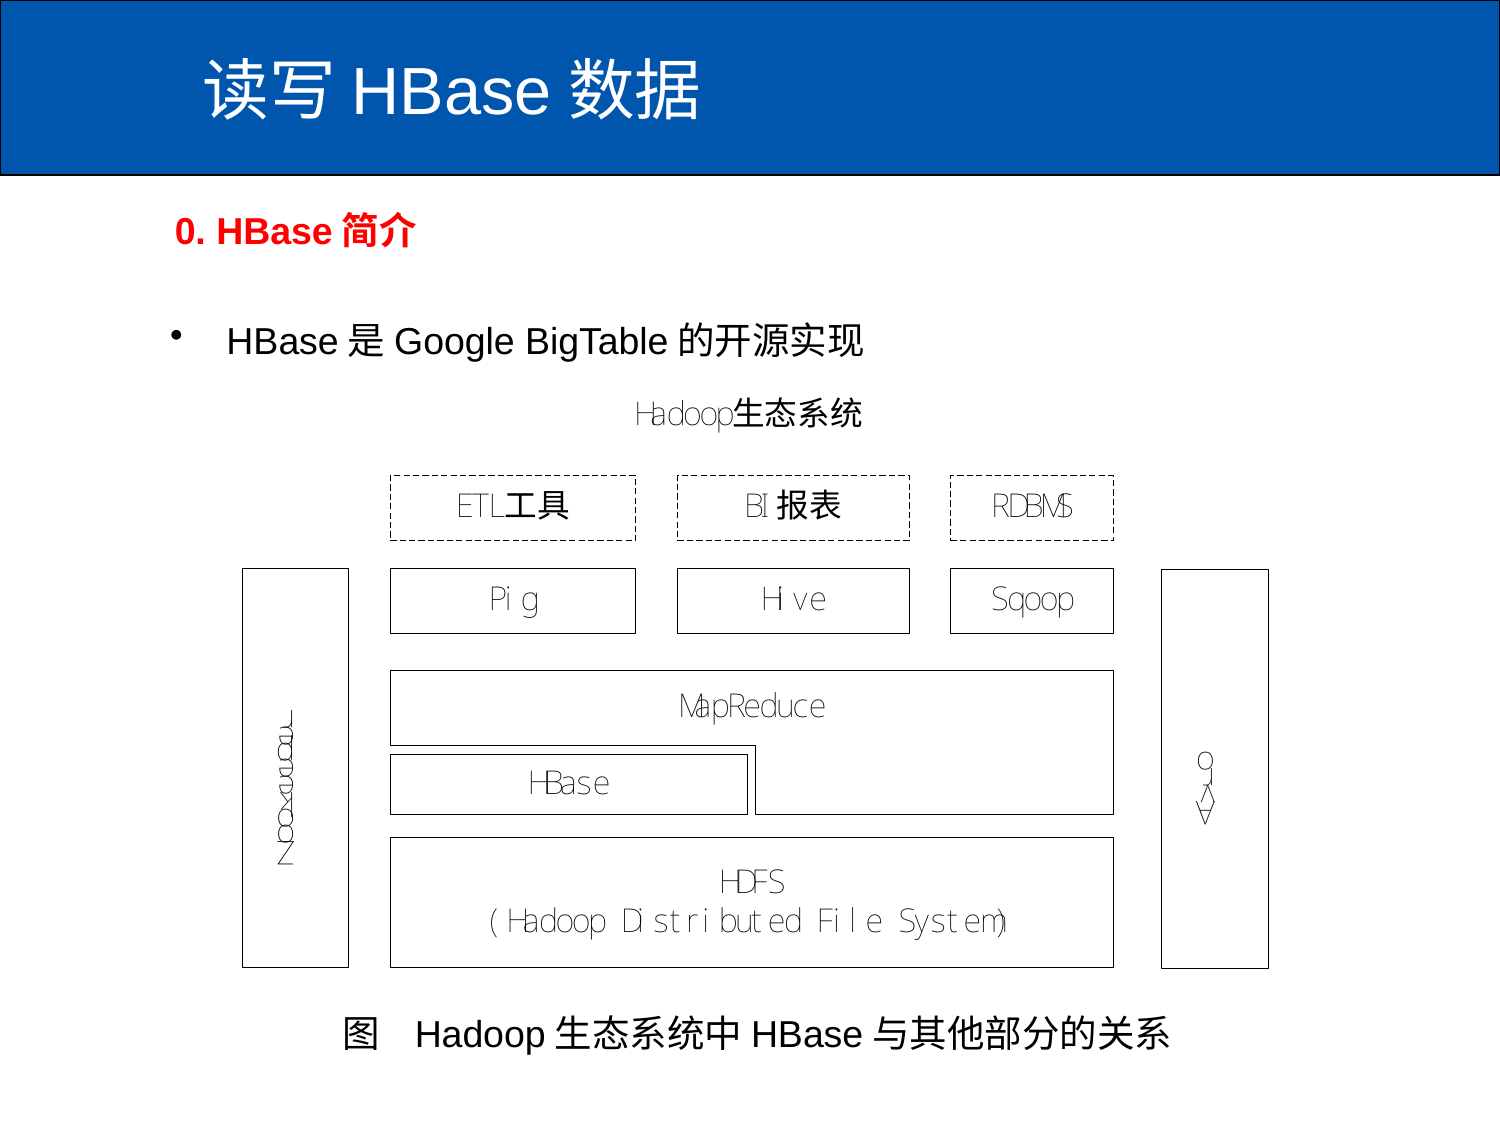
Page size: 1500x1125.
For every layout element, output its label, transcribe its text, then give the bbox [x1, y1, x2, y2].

title 读写HBase数据 [187, 12, 1500, 163]
text_box 0. HBase简介 [159, 199, 432, 260]
picture [237, 389, 1276, 973]
text_box HBase是Google BigTable的开源实现 [155, 314, 880, 370]
text_box 图 Hadoop生态系统中HBase与其他部分的关系 [328, 1002, 1196, 1062]
